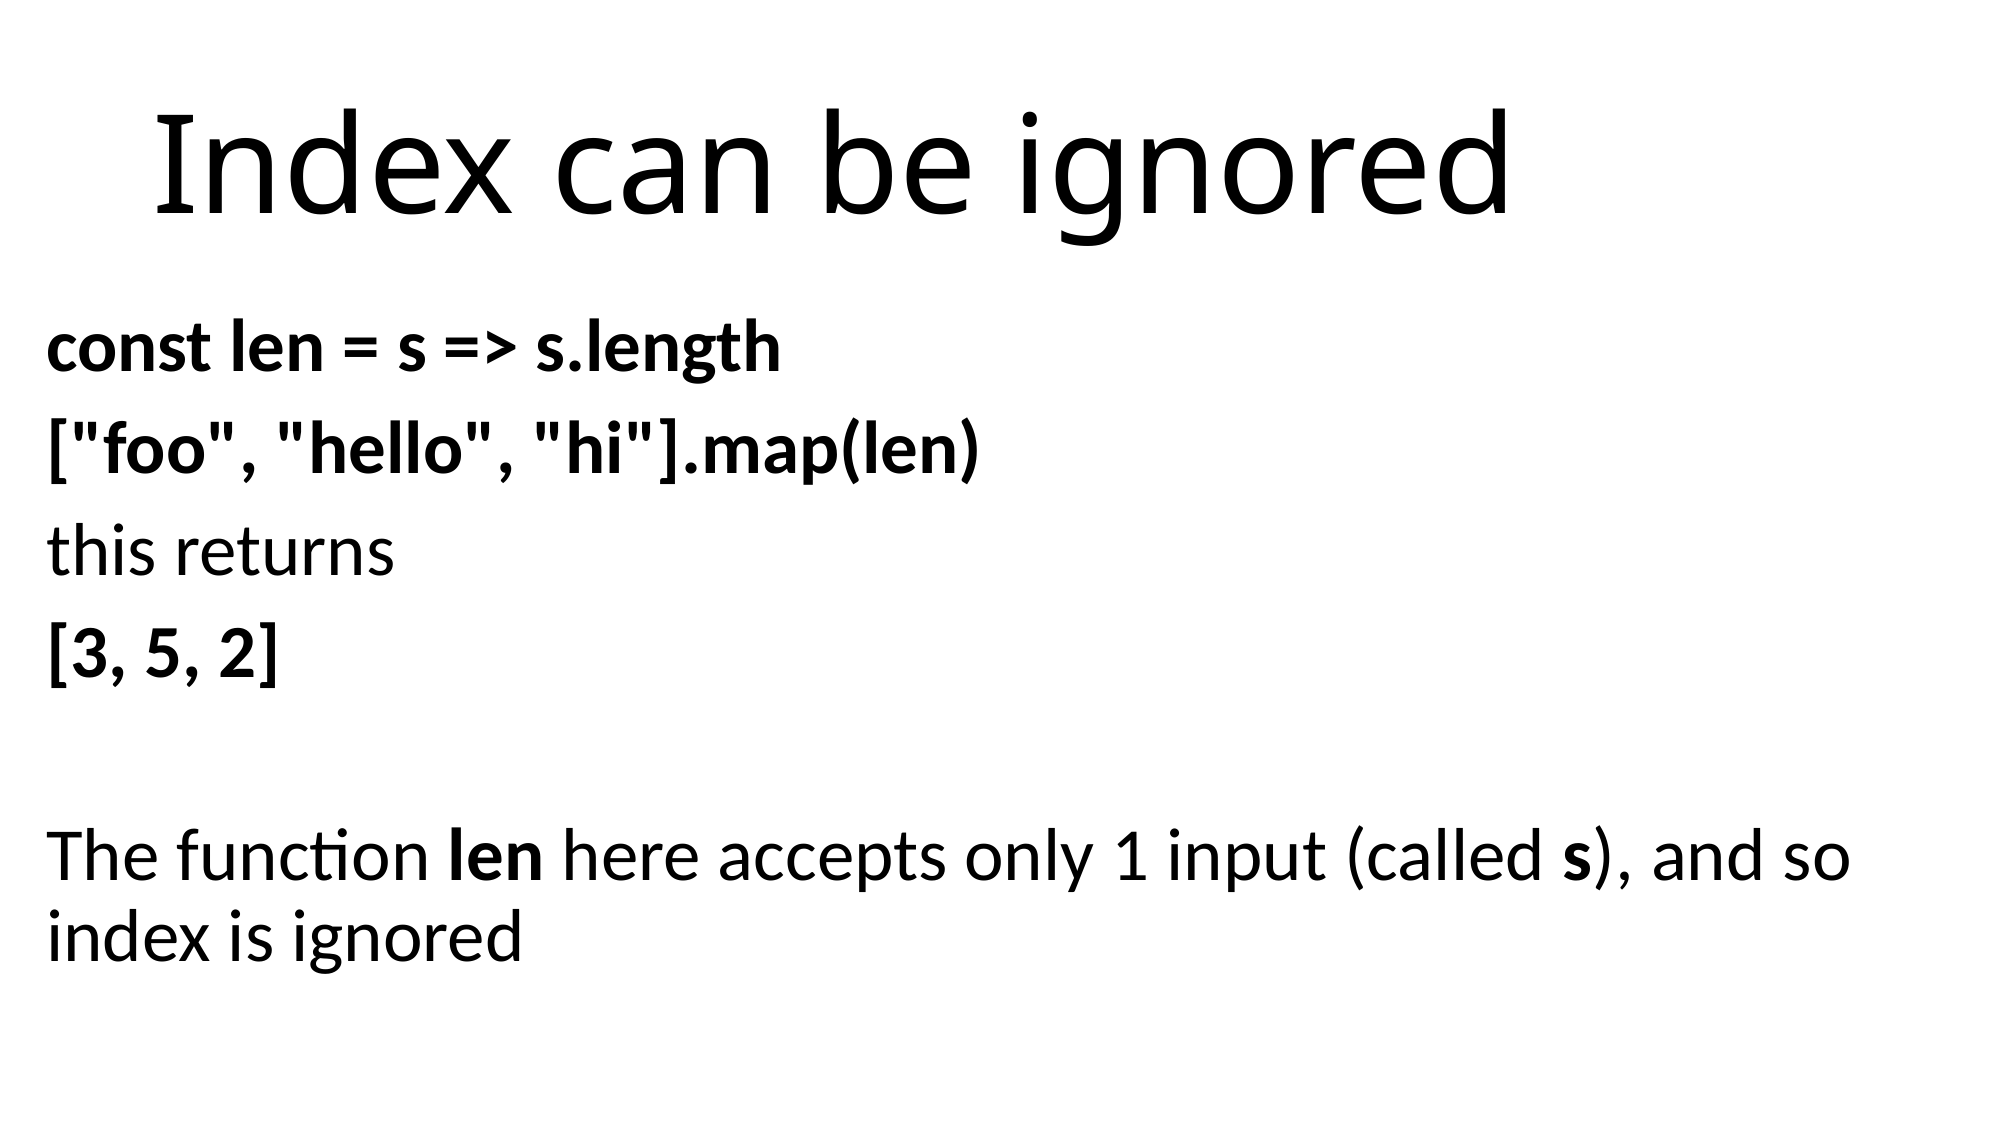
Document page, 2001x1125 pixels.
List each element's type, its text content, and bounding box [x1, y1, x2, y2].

list const len = s => s.length ["foo", "hello", "hi"].map(len) this returns [3, 5, 2] The function len here accepts only 1 input (called s), and so index is ignored [31, 299, 1979, 1100]
title Index can be ignored [137, 59, 1863, 278]
